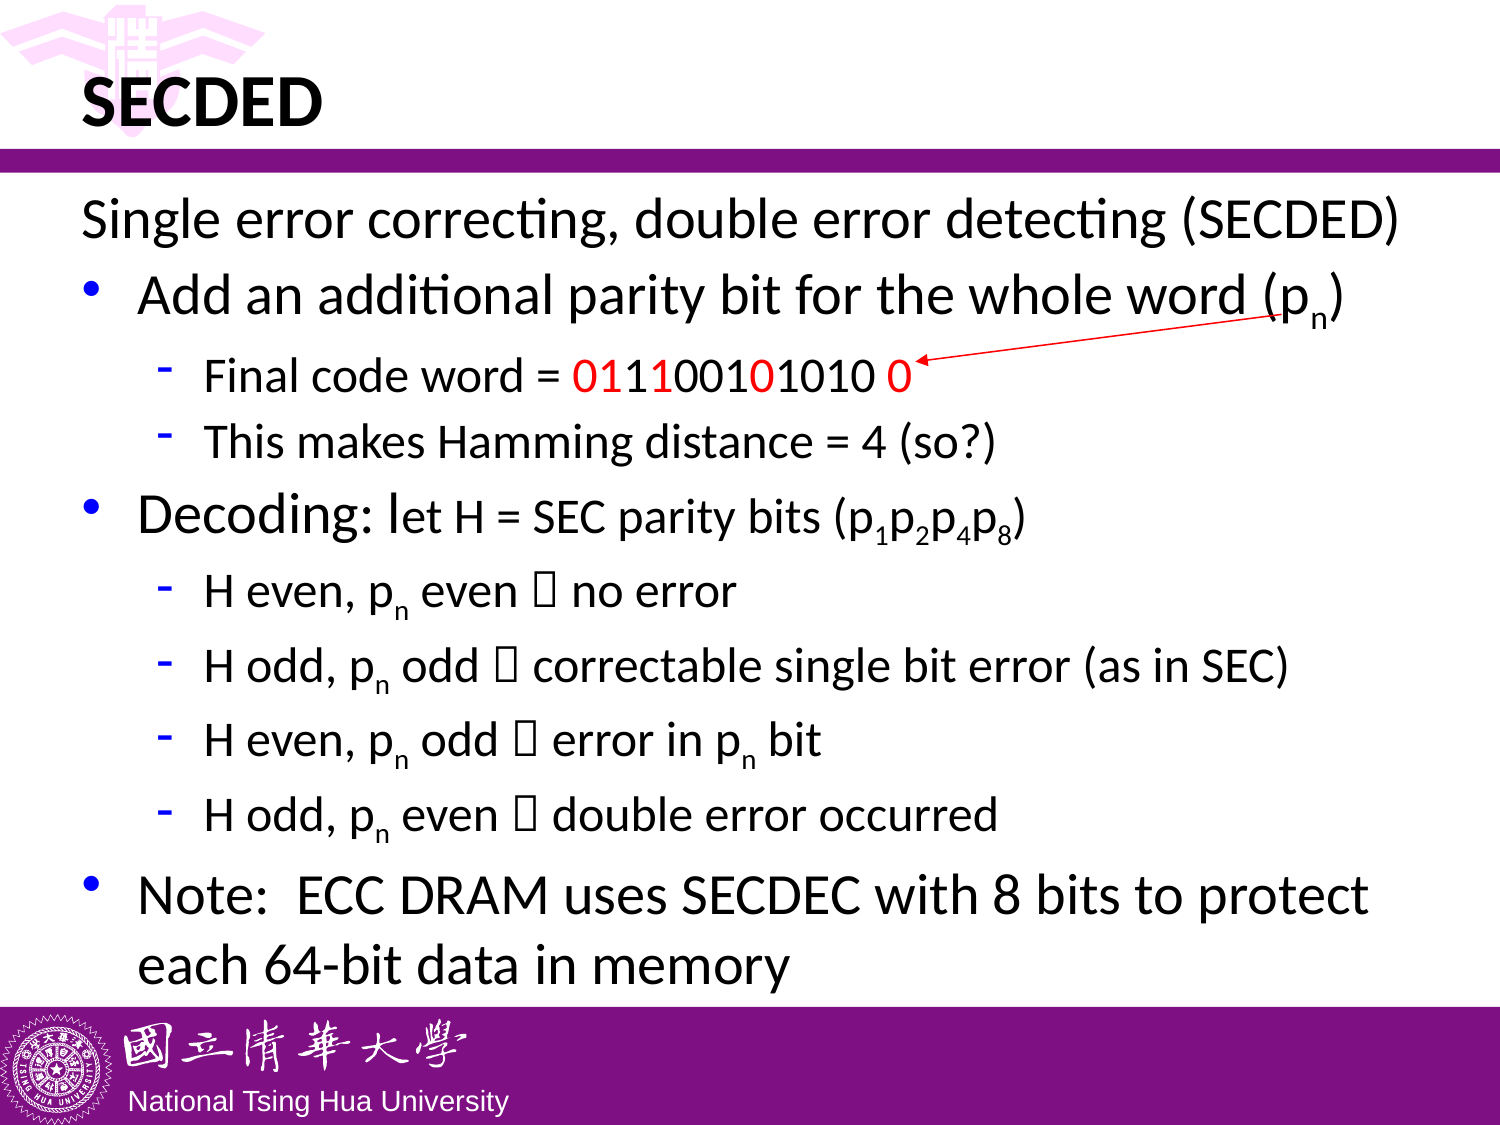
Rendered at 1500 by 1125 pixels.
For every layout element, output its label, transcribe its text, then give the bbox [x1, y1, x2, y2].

list Single error correcting, double error detecting (SECDED) Add an additional parity bit for the whole word (pn) Final code word = 011100101010 0 This makes Hamming distance = 4 (so?) Decoding: let H = SEC parity bits (p1p2p4p8) H even, pn even  no error H odd, pn odd  correctable single bit error (as in SEC) H even, pn odd  error in pn bit H odd, pn even  double error occurred Note: ECC DRAM uses SECDEC with 8 bits to protect each 64-bit data in memory [66, 172, 1436, 1003]
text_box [915, 314, 1282, 362]
title SECDED [66, 37, 1436, 149]
